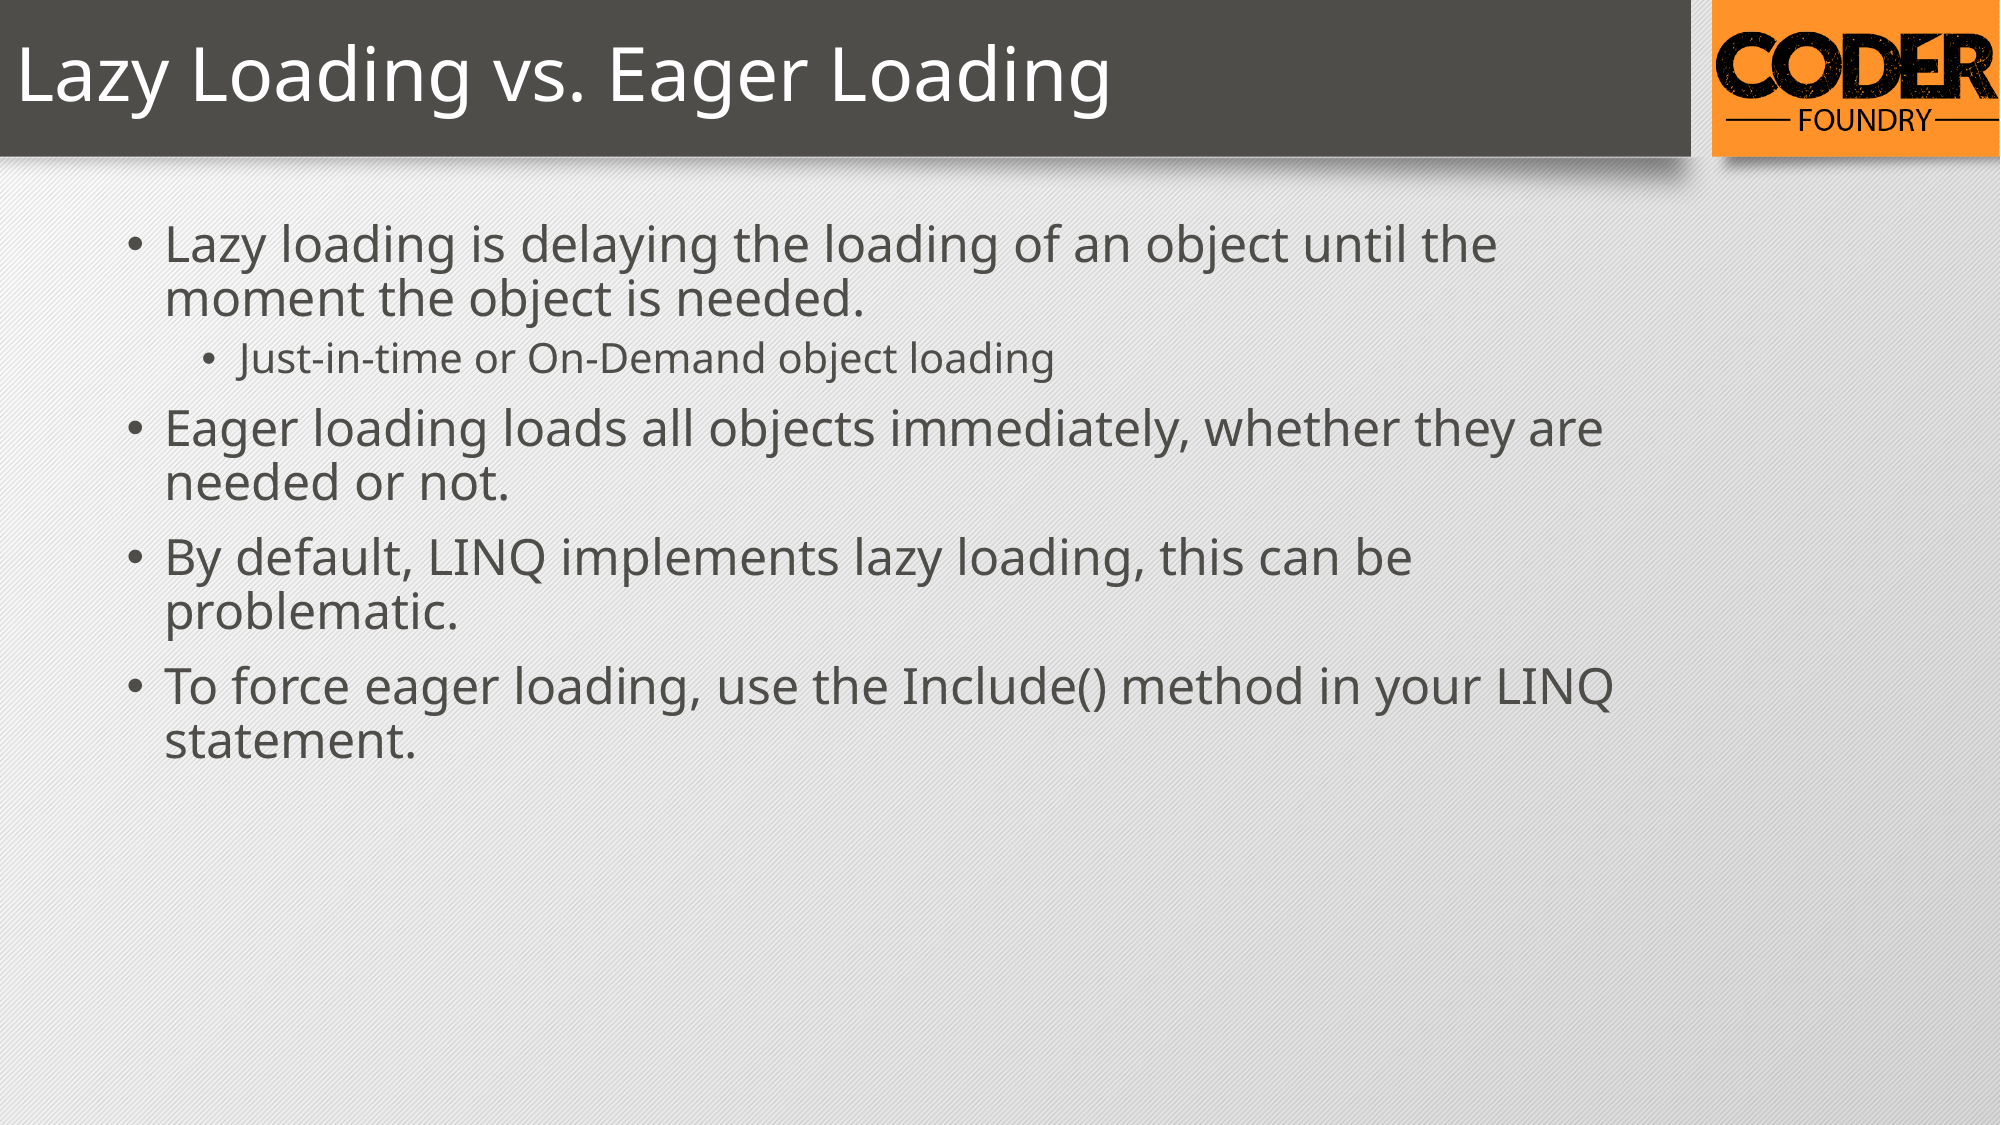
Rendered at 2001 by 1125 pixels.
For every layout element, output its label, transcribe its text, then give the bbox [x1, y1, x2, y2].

picture [0, 0, 2000, 211]
list Lazy loading is delaying the loading of an object until the moment the object is needed. Just-in-time or On-Demand object loading Eager loading loads all objects immediately, whether they are needed or not. By default, LINQ implements lazy loading, this can be problematic. To force eager loading, use the Include() method in your LINQ statement. [111, 211, 1689, 1035]
title Lazy Loading vs. Eager Loading [0, 0, 1689, 157]
